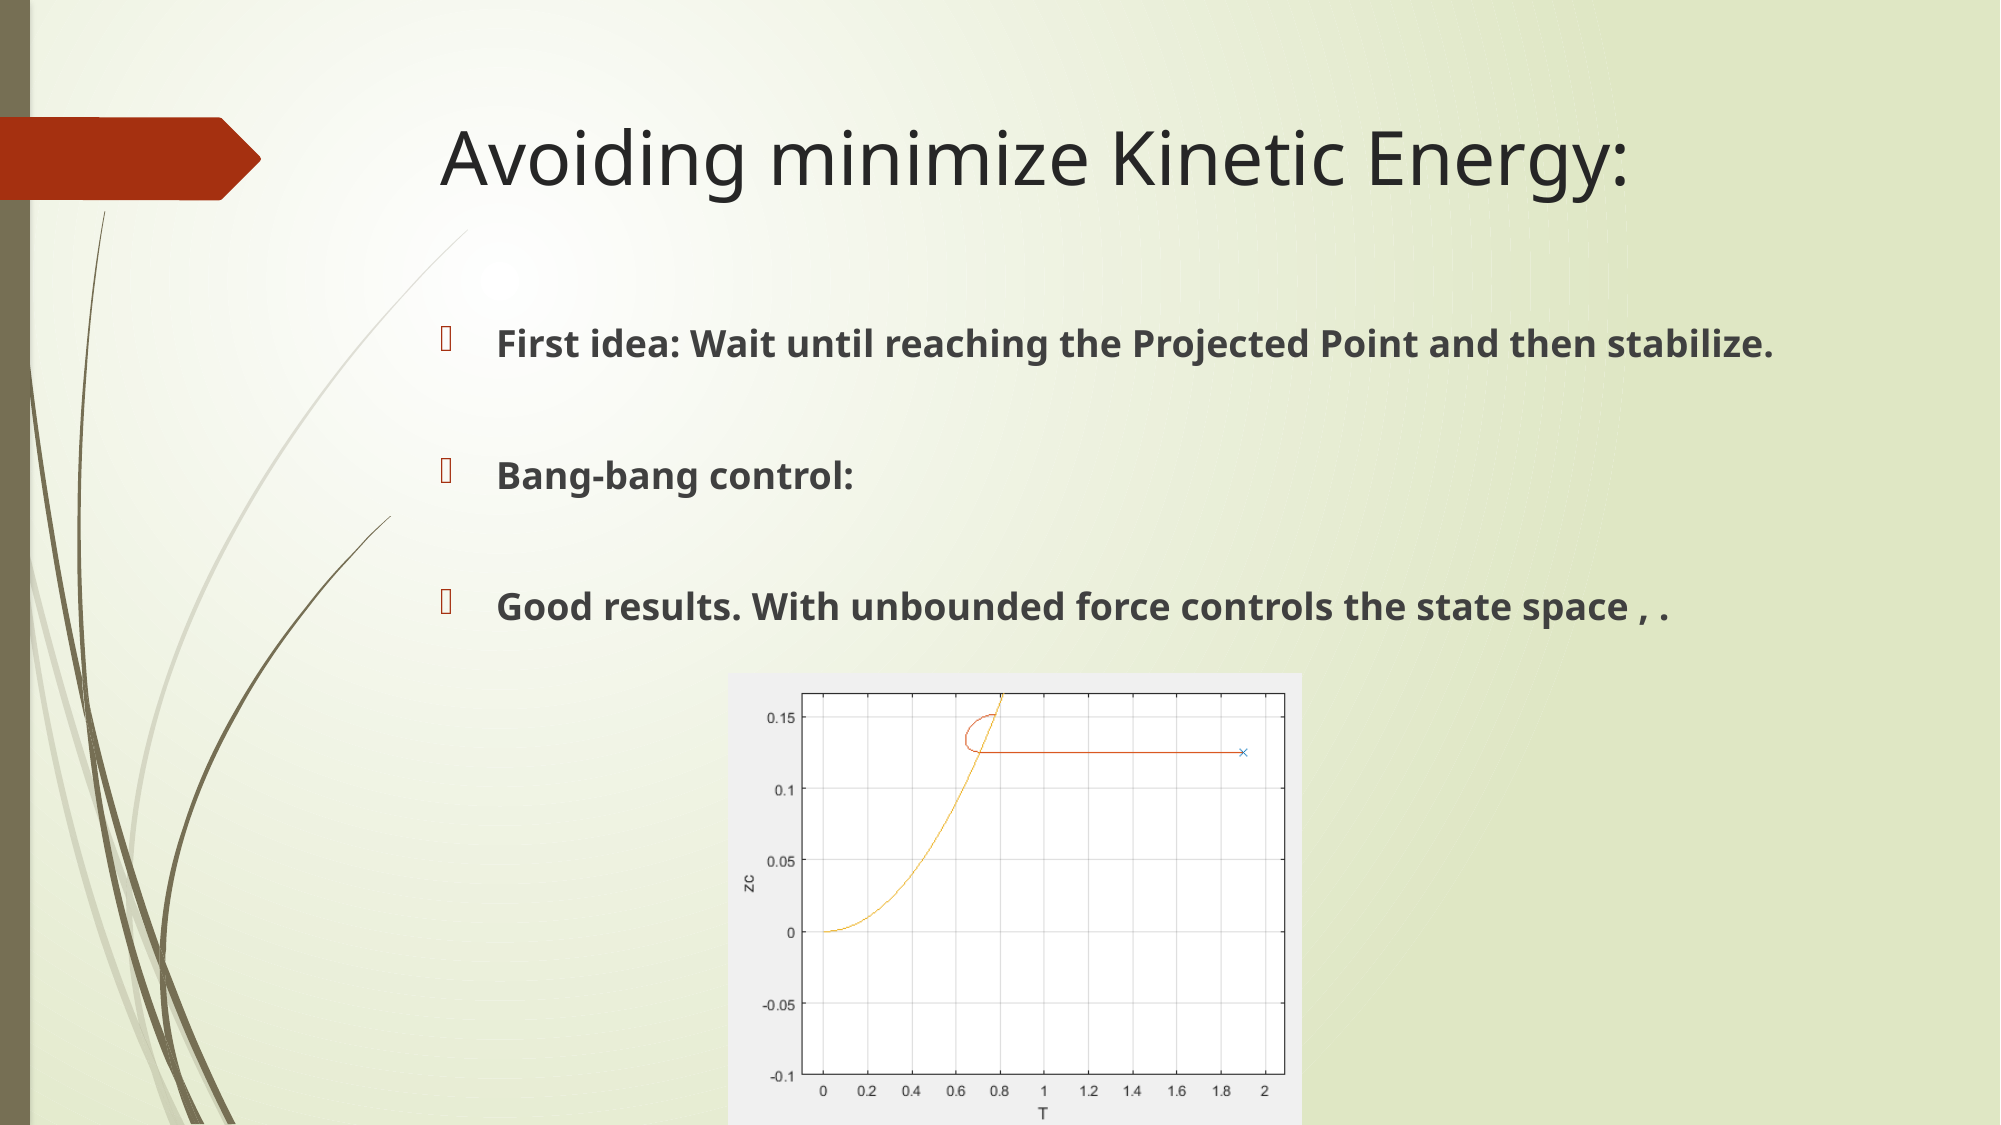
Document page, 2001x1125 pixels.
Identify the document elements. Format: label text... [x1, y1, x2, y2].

picture [727, 672, 1302, 1125]
title Avoiding minimize Kinetic Energy: [425, 102, 1888, 313]
